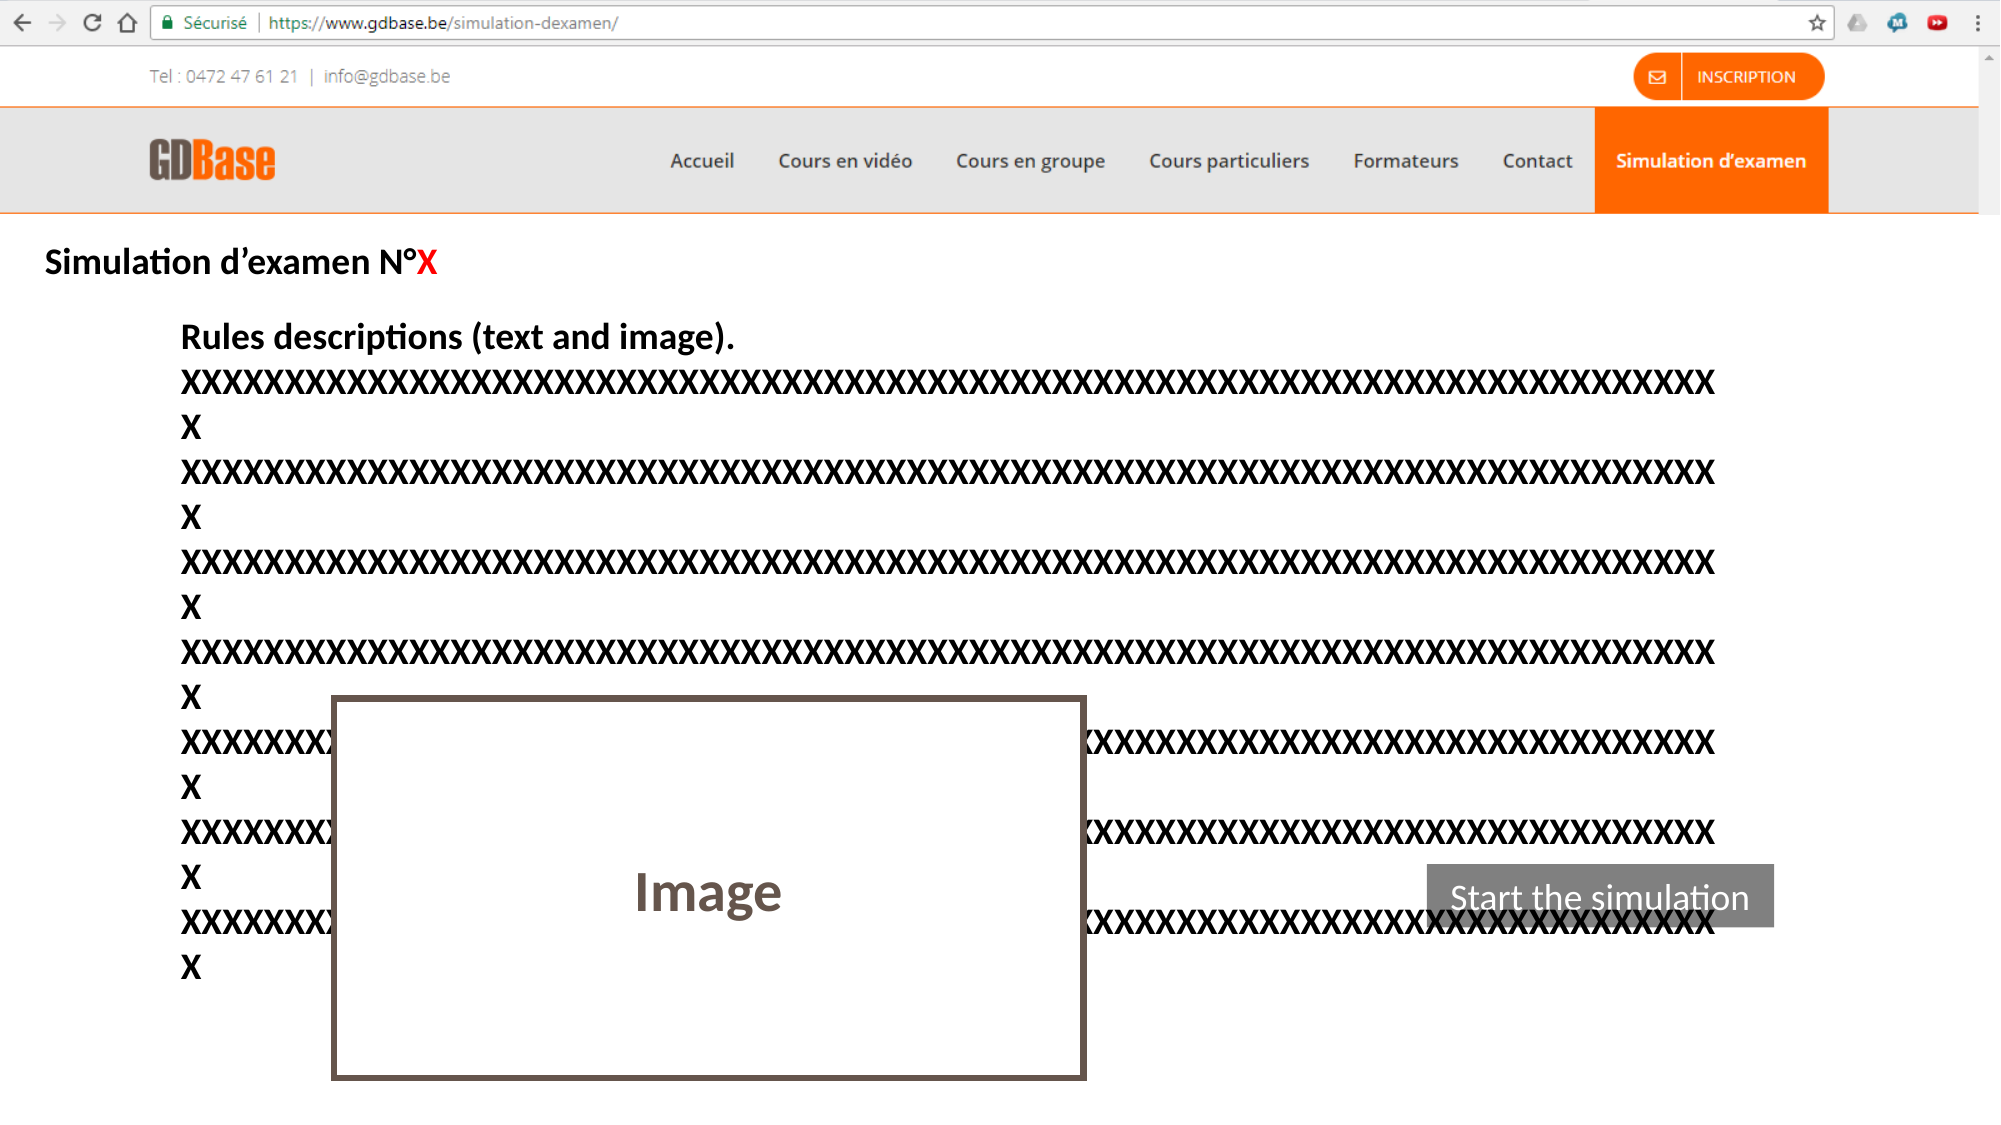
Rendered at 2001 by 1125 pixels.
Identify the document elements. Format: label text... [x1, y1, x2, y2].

text_box Simulation d’examen N°X [30, 229, 453, 289]
text_box Start the simulation [1742, 863, 1775, 928]
text_box Rules descriptions (text and image). XXXXXXXXXXXXXXXXXXXXXXXXXXXXXXXXXXXXXXXXXXXXXXXXXXXXXXXXXXXXXXXXXXXXXXXXXXX XXXXXXXXXXXXXXXXXXXXXXXXXXXXXXXXXXXXXXXXXXXXXXXXXXXXXXXXXXXXXXXXXXXXXXXXXXX XXXXXXXXXXXXXXXXXXXXXXXXXXXXXXXXXXXXXXXXXXXXXXXXXXXXXXXXXXXXXXXXXXXXXXXXXXX XXXXXXXXXXXXXXXXXXXXXXXXXXXXXXXXXXXXXXXXXXXXXXXXXXXXXXXXXXXXXXXXXXXXXXXXXXX XXXXXXXXXXXXXXXXXXXXXXXXXXXXXXXXXXXXXXXXXXXXXXXXXXXXXXXXXXXXXXXXXXXXXXXXXXX XXXXXXXXXXXXXXXXXXXXXXXXXXXXXXXXXXXXXXXXXXXXXXXXXXXXXXXXXXXXXXXXXXXXXXXXXXX XXXXXXXXXXXXXXXXXXXXXXXXXXXXXXXXXXXXXXXXXXXXXXXXXXXXXXXXXXXXXXXXXXXXXXXXXXX [166, 304, 1742, 995]
text_box Image [333, 697, 1084, 1079]
picture [0, 0, 2000, 215]
